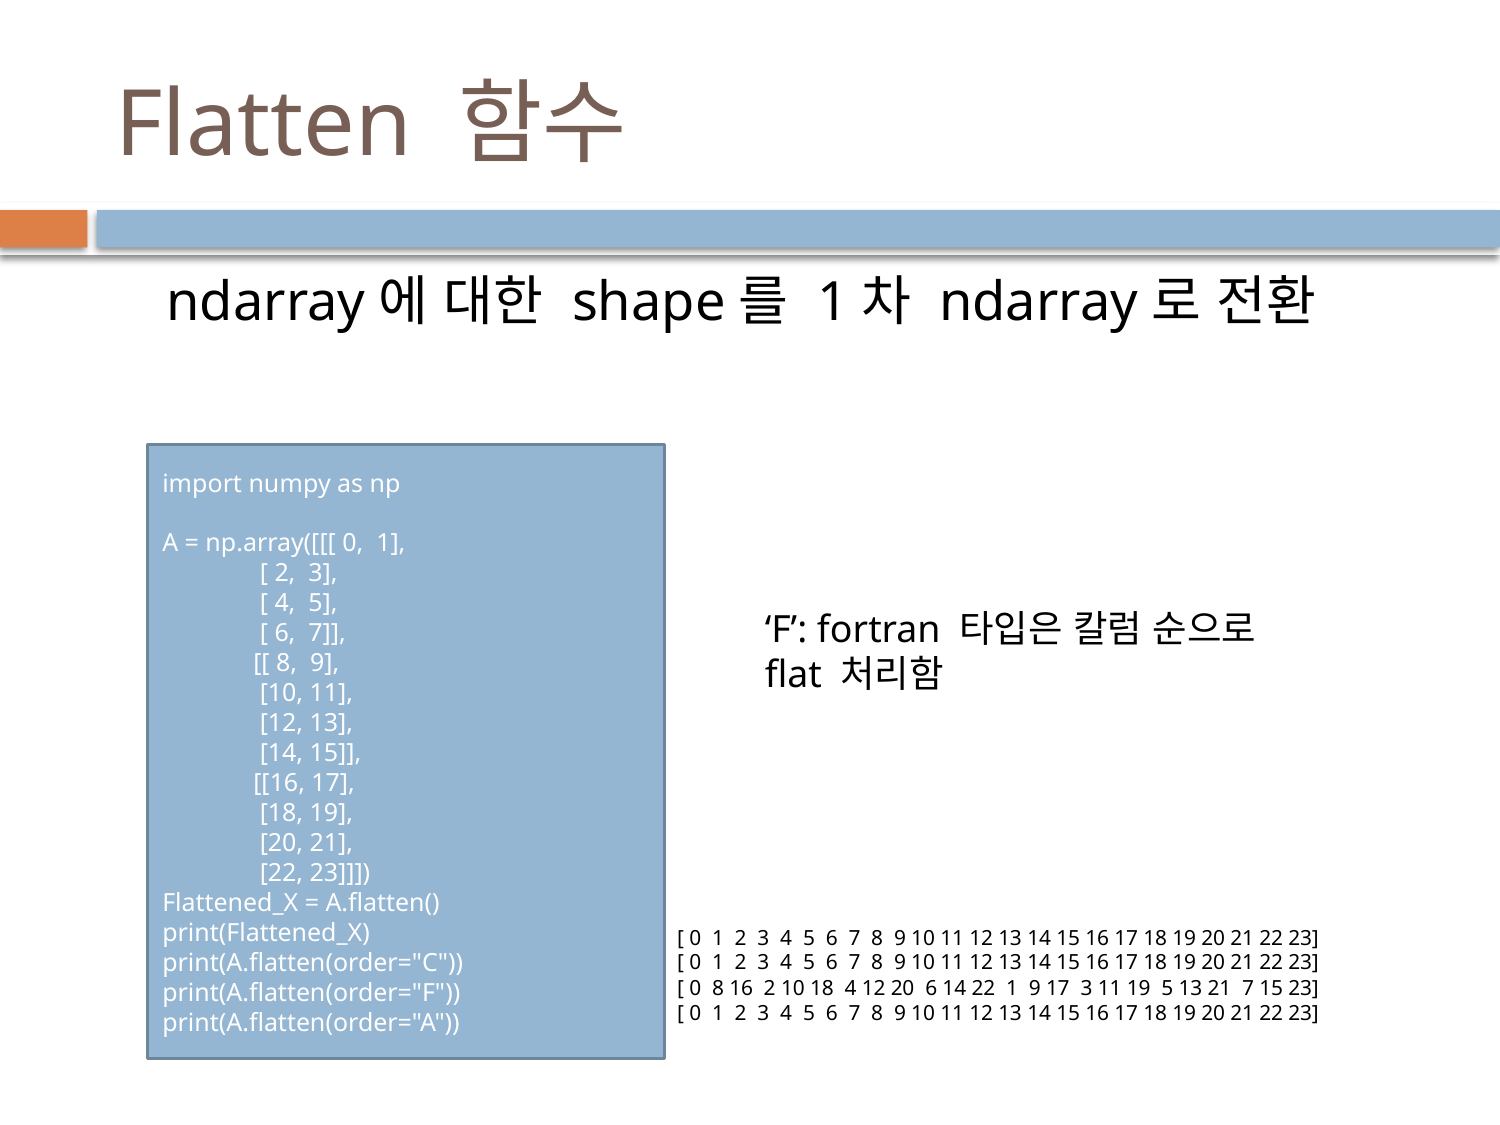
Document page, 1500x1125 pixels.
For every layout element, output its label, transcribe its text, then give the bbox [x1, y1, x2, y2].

list ndarray에 대한 shape를 1차 ndarray로 전환 [76, 259, 1427, 480]
title Flatten 함수 [100, 37, 1438, 200]
text_box [ 0 1 2 3 4 5 6 7 8 9 10 11 12 13 14 15 16 17 18 19 20 21 22 23] [ 0 1 2 3 4 5 6 7 8 9 10 11 12 13 14 15 16 17 18 19 20 21 22 23] [ 0 8 16 2 10 18 4 12 20 6 14 22 1 9 17 3 11 19 5 13 21 7 15 23] [ 0 1 2 3 4 5 6 7 8 9 10 11 12 13 14 15 16 17 18 19 20 21 22 23] [662, 916, 1490, 1032]
text_box ‘F’: fortran 타입은 칼럼 순으로 flat 처리함 [750, 597, 1306, 703]
text_box import numpy as np A = np.array([[[ 0, 1], [ 2, 3], [ 4, 5], [ 6, 7]], [[ 8, 9], [10, 11], [12, 13], [14, 15]], [[16, 17], [18, 19], [20, 21], [22, 23]]]) Flattened_X = A.flatten() print(Flattened_X) print(A.flatten(order="C")) print(A.flatten(order="F")) print(A.flatten(order="A")) [146, 443, 666, 1060]
